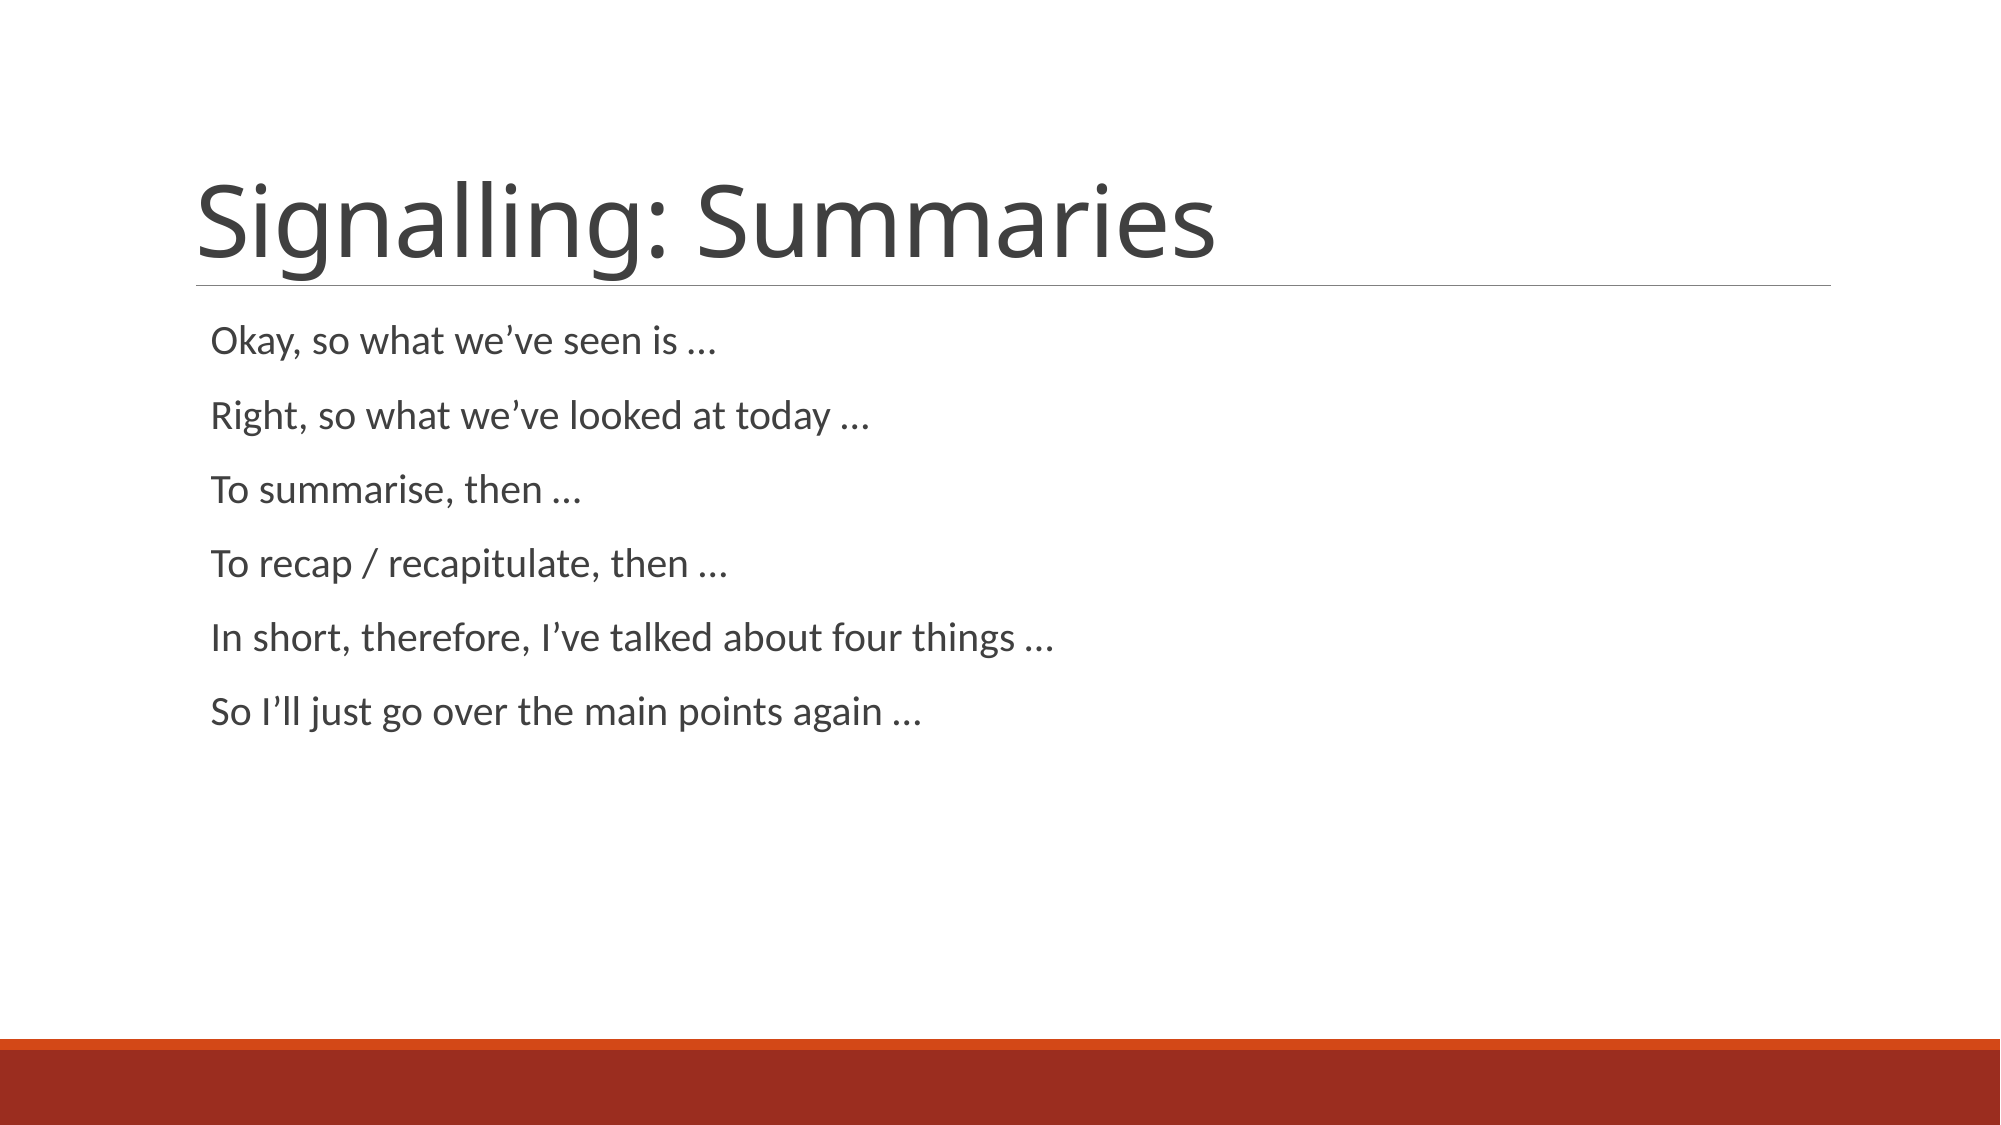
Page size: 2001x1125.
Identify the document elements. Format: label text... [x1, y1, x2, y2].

list Okay, so what we’ve seen is … Right, so what we’ve looked at today … To summarise, then … To recap / recapitulate, then … In short, therefore, I’ve talked about four things … So I’ll just go over the main points again … [195, 311, 1830, 955]
title Signalling: Summaries [180, 47, 1830, 285]
